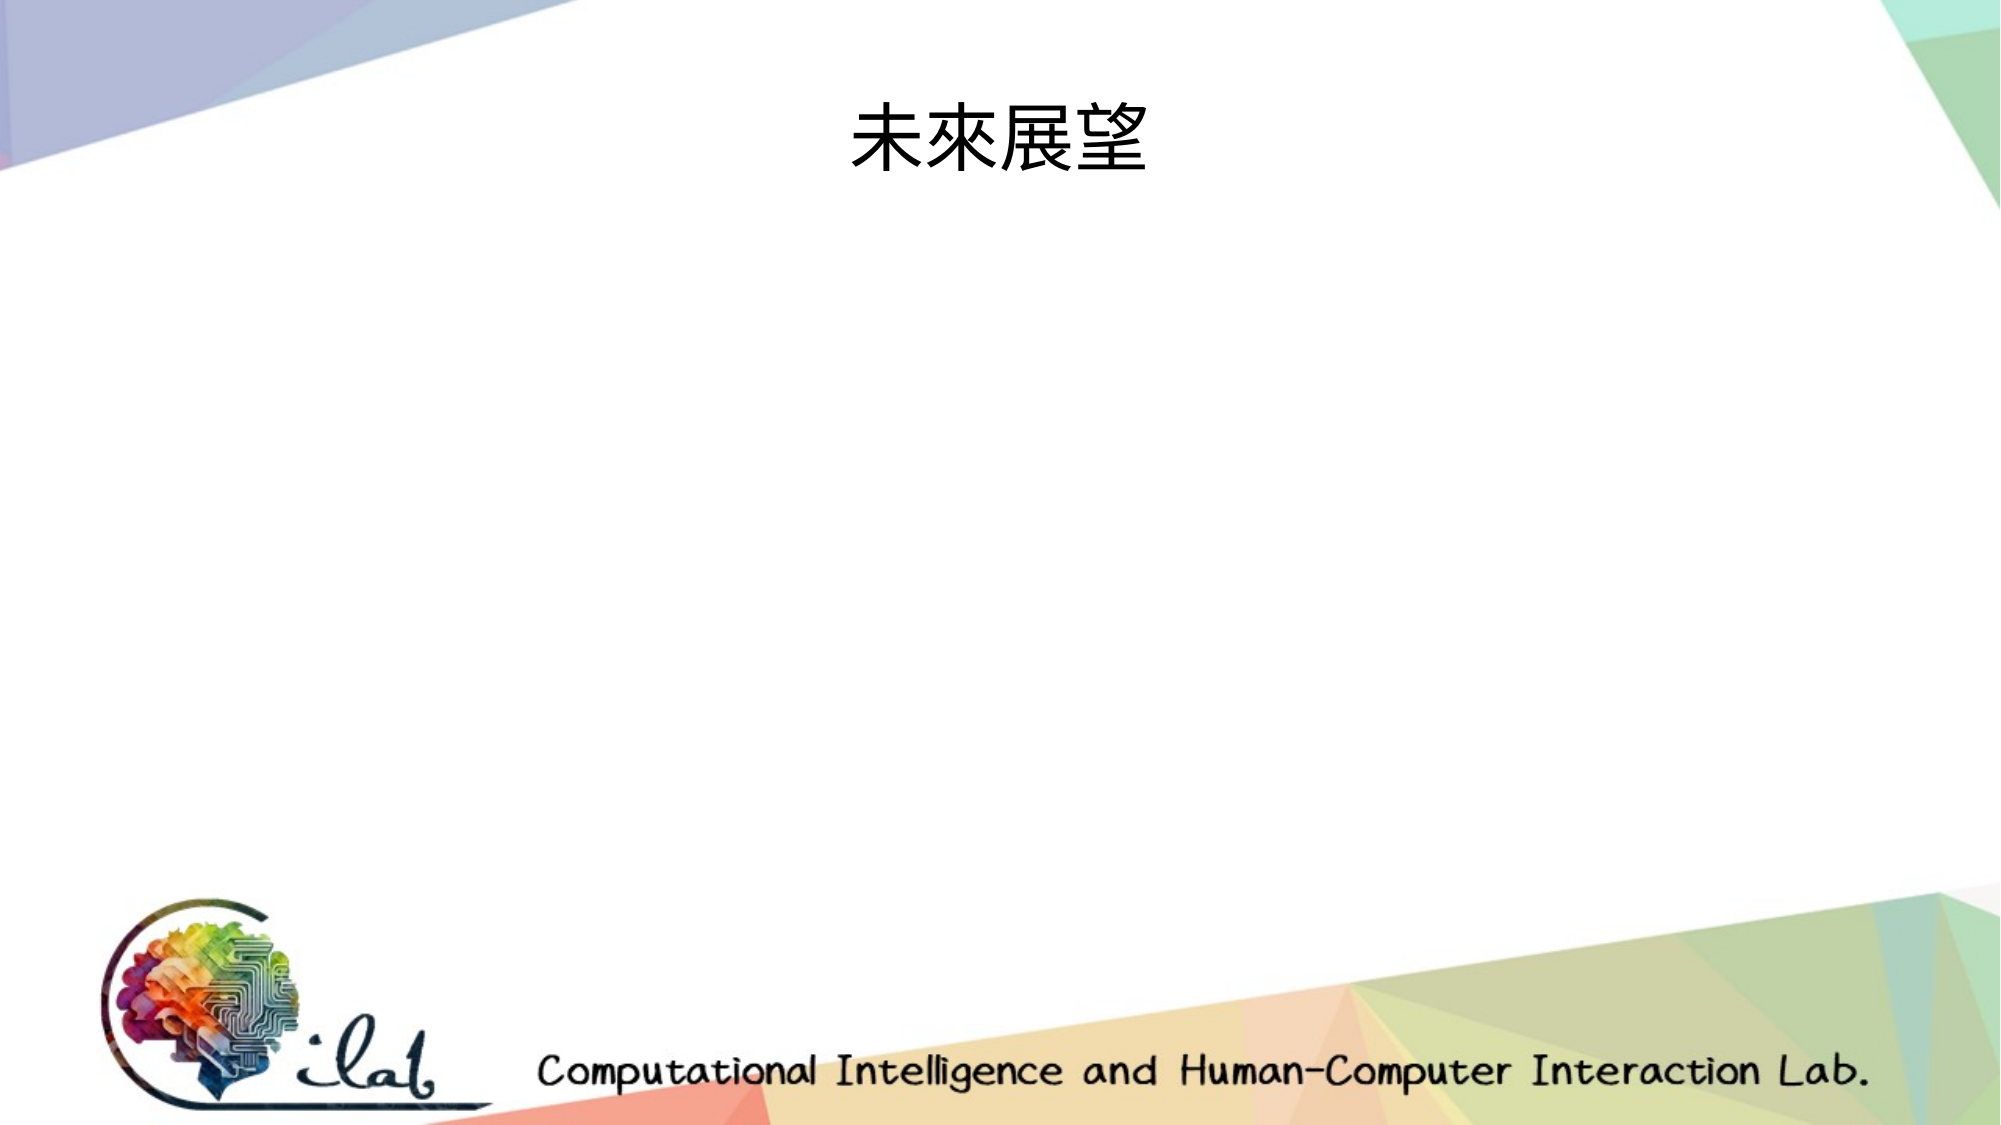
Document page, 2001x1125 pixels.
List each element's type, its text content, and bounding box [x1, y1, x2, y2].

text_box 未來展望 [835, 82, 1165, 188]
picture [0, 0, 2001, 1125]
